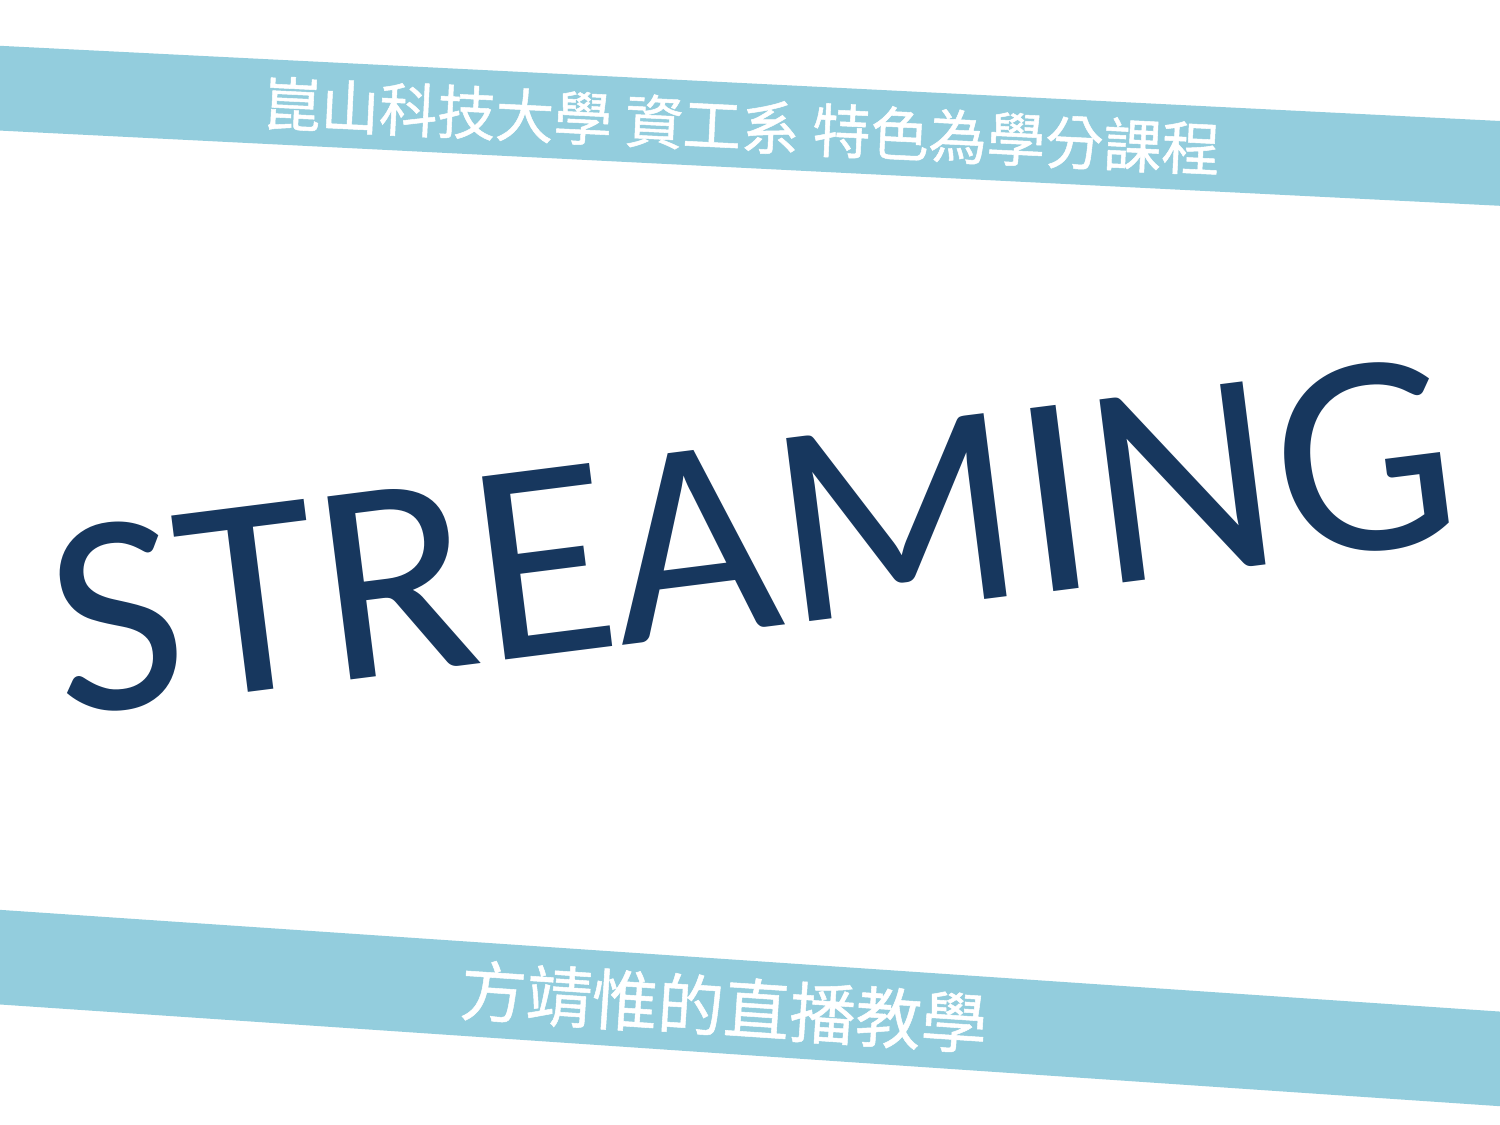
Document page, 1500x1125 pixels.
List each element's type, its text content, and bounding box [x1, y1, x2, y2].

title STREAMING [0, 243, 1500, 783]
subtitle 方靖惟的直播教學 [0, 909, 1500, 1107]
text_box 崑山科技大學 資工系 特色為學分課程 [0, 45, 1500, 206]
